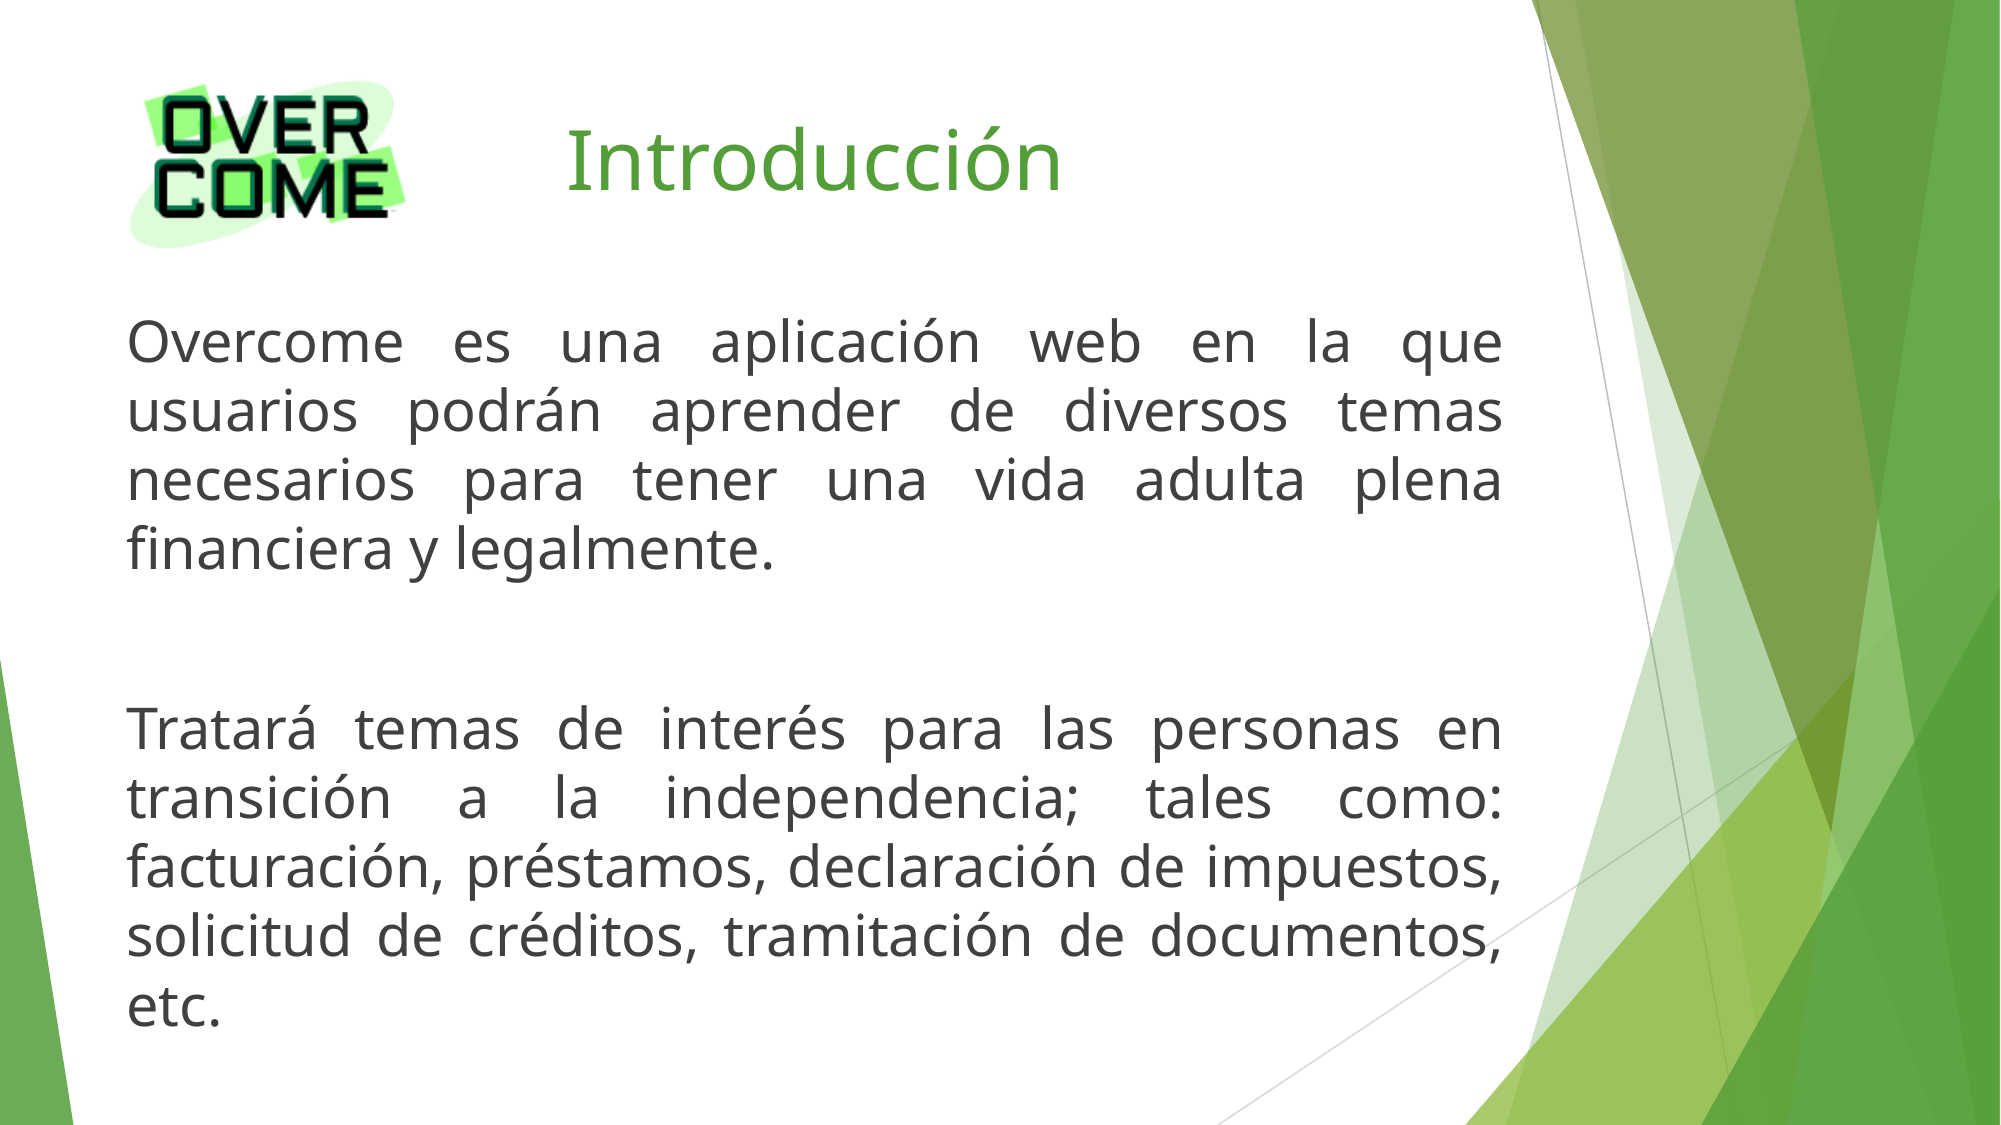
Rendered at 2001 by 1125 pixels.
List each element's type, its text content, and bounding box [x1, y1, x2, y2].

picture [111, 52, 407, 248]
title Introducción [407, 99, 1522, 248]
list Overcome es una aplicación web en la que usuarios podrán aprender de diversos temas necesarios para tener una vida adulta plena financiera y legalmente. Tratará temas de interés para las personas en transición a la independencia; tales como: facturación, préstamos, declaración de impuestos, solicitud de créditos, tramitación de documentos, etc. [111, 297, 1522, 1050]
